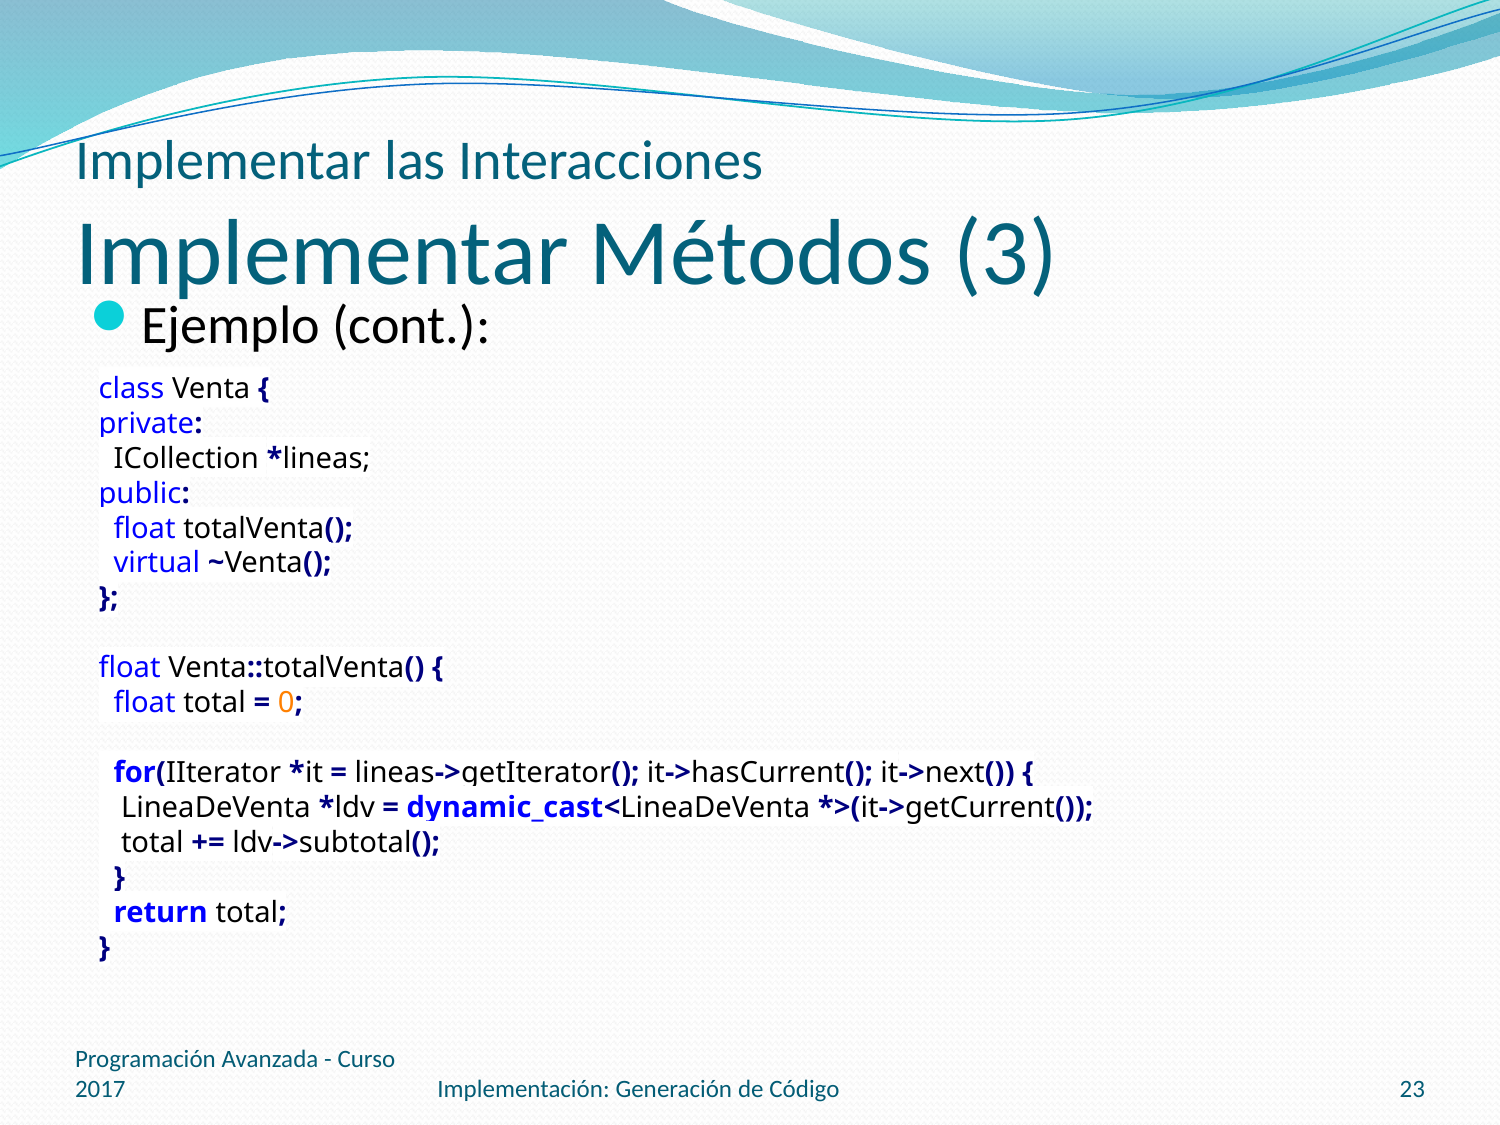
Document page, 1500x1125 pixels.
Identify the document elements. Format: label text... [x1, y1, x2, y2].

footer Implementación: Generación de Código [437, 1042, 988, 1103]
slide_number Programación Avanzada - Curso 2017 [75, 1042, 425, 1103]
title Implementar las Interacciones Implementar Métodos (3) [75, 115, 1425, 282]
slide_number 23 [1299, 1042, 1425, 1103]
text_box class Venta { private: ICollection *lineas; public: float totalVenta(); virtual ~Venta(); }; float Venta::totalVenta() { float total = 0; for(IIterator *it = lineas->getIterator(); it->hasCurrent(); it->next()) { LineaDeVenta *ldv = dynamic_cast<LineaDeVenta *>(it->getCurrent()); total += ldv->subtotal(); } return total; } [83, 361, 1466, 971]
list Ejemplo (cont.): [75, 282, 1425, 1059]
